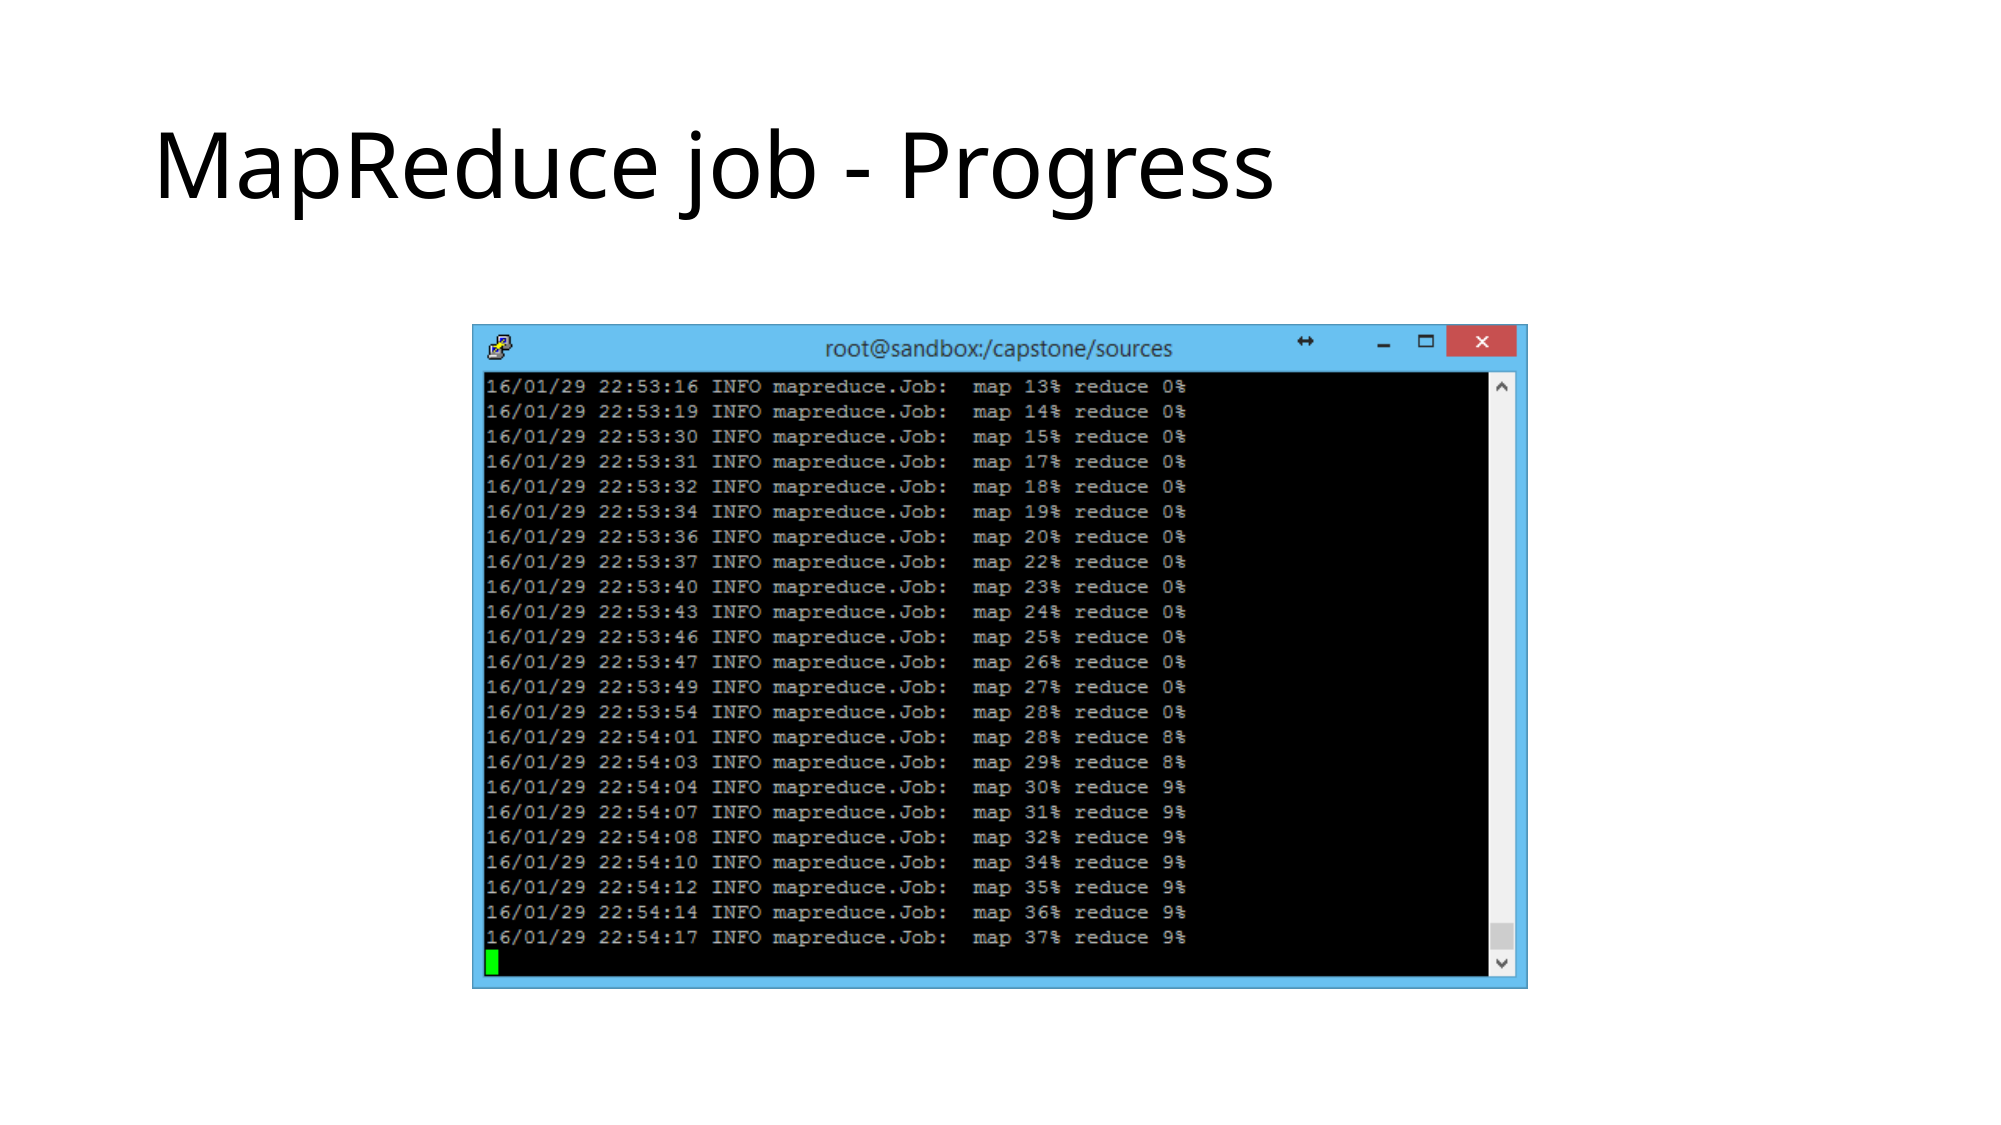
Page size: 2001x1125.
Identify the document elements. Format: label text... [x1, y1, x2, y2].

title MapReduce job - Progress [137, 59, 1863, 278]
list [472, 324, 1528, 989]
